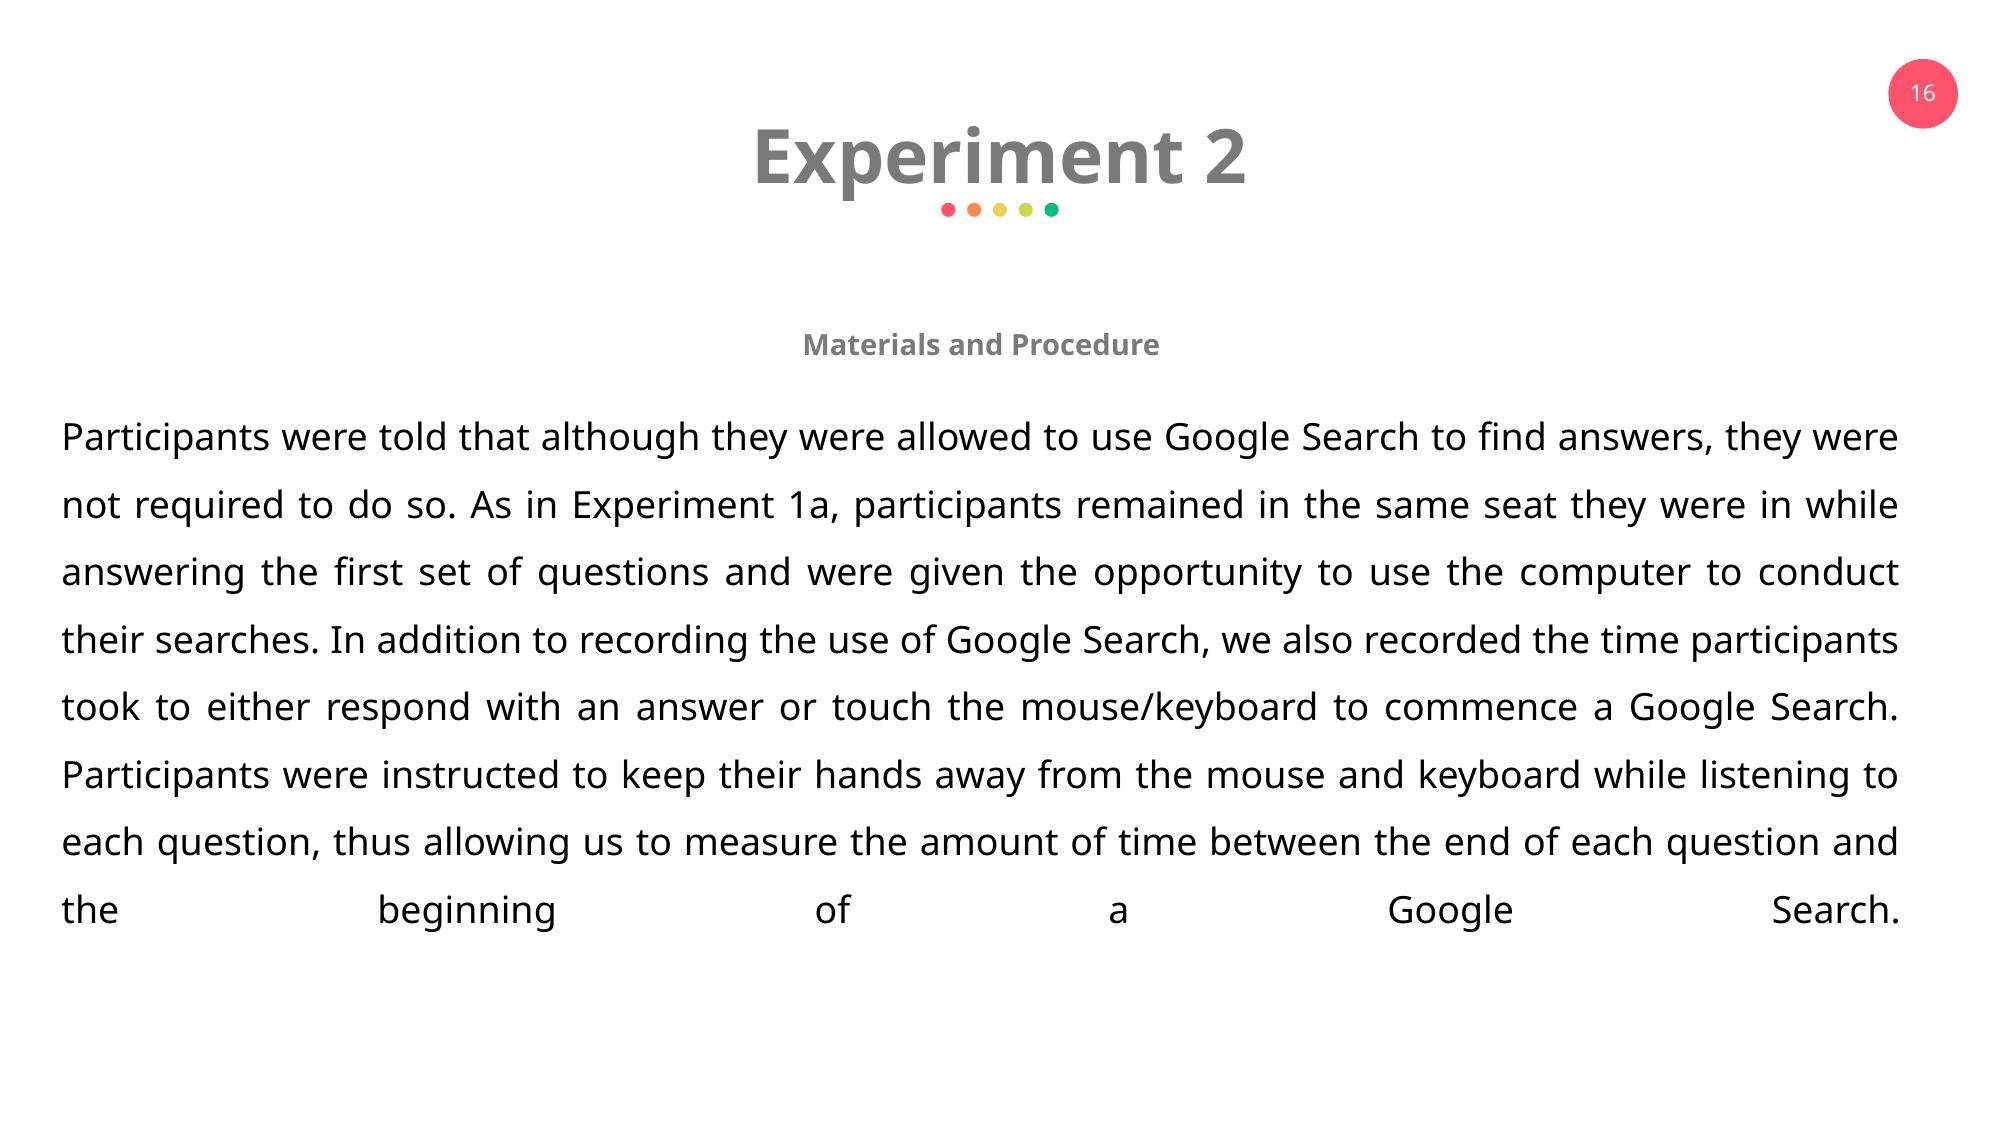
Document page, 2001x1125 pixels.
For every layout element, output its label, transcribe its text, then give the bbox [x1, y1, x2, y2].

text_box Experiment 2 [137, 100, 1863, 206]
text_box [941, 202, 1059, 217]
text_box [46, 318, 1916, 937]
